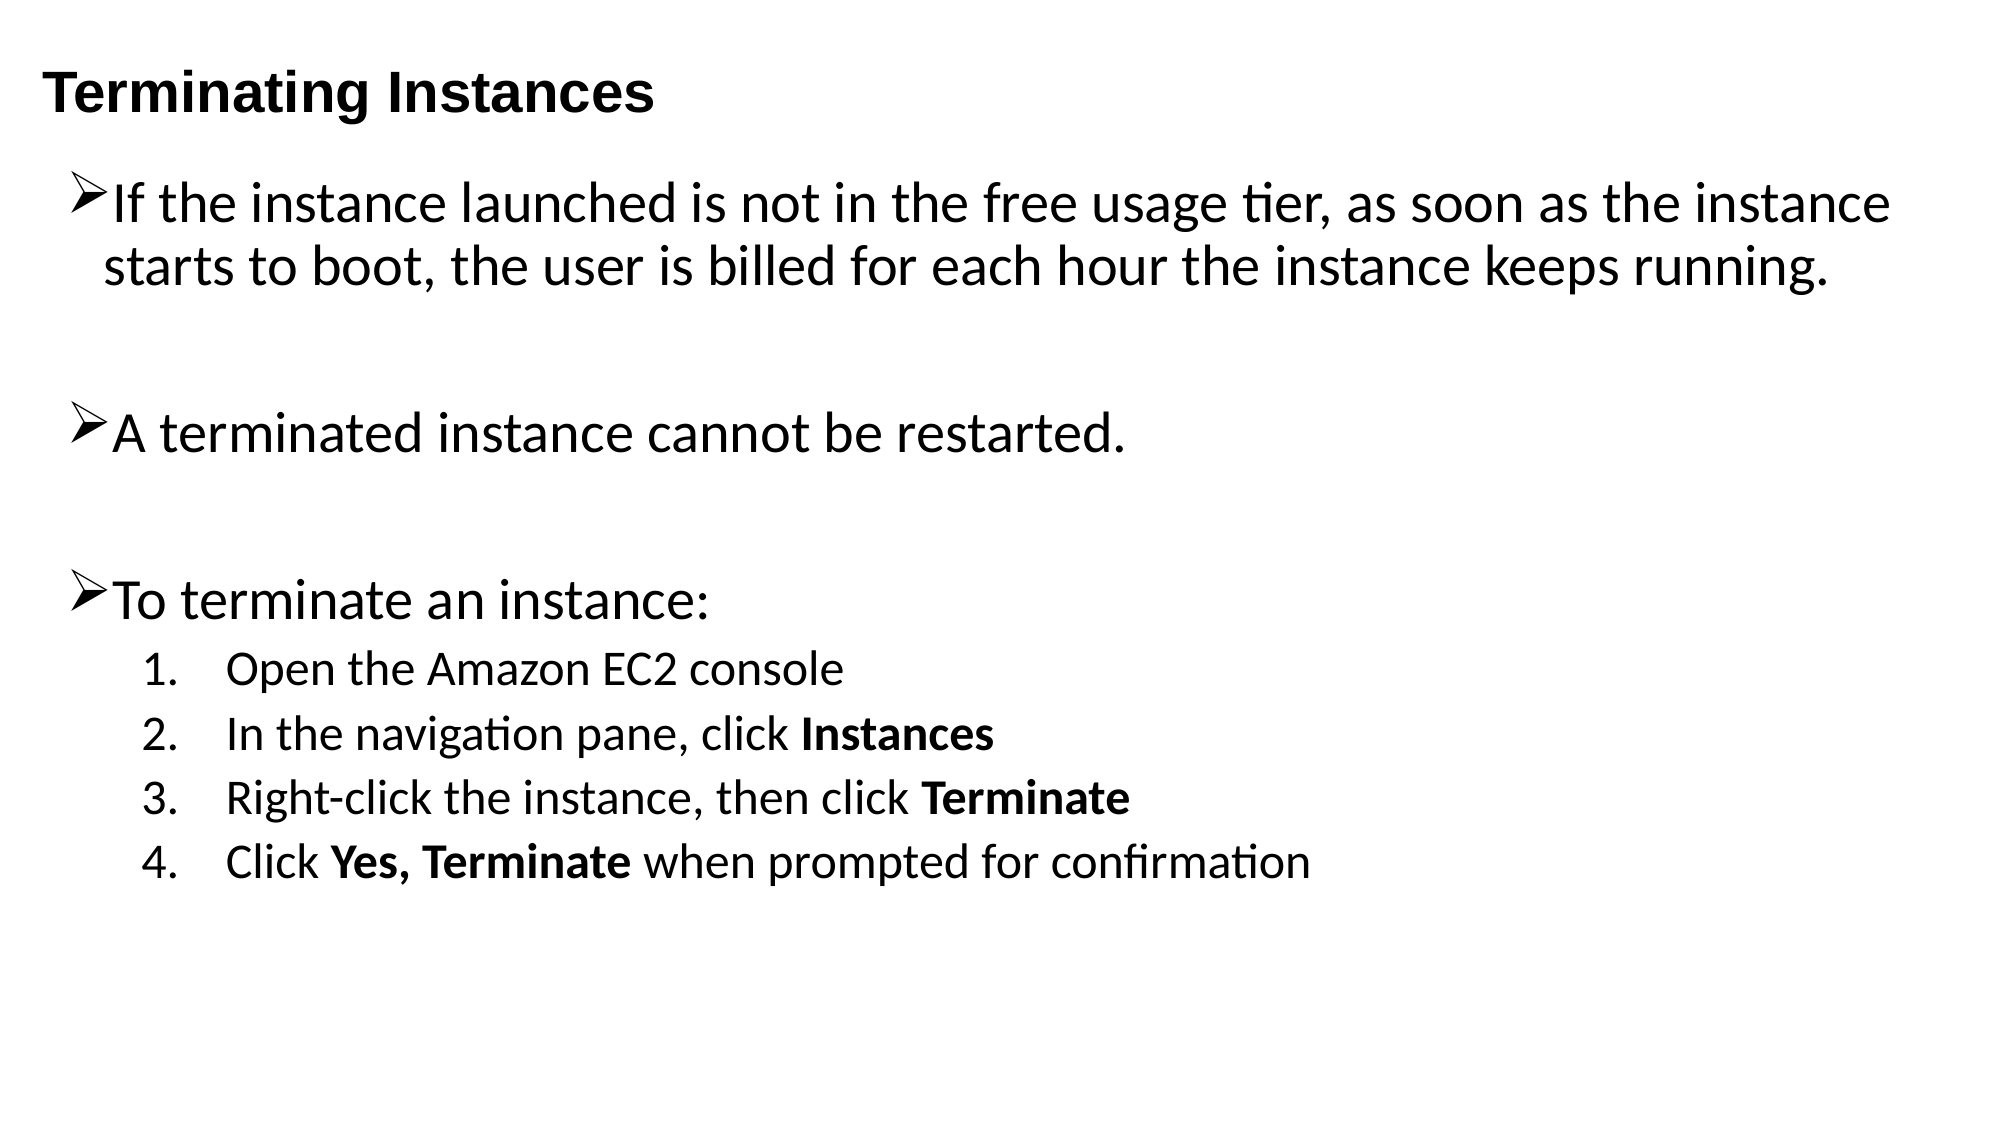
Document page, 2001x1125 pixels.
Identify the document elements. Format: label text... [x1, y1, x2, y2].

title Terminating Instances [27, 0, 1378, 188]
list If the instance launched is not in the free usage tier, as soon as the instance starts to boot, the user is billed for each hour the instance keeps running. A terminated instance cannot be restarted. To terminate an instance: Open the Amazon EC2 console In the navigation pane, click Instances Right-click the instance, then click Terminate Click Yes, Terminate when prompted for confirmation [51, 164, 1946, 963]
